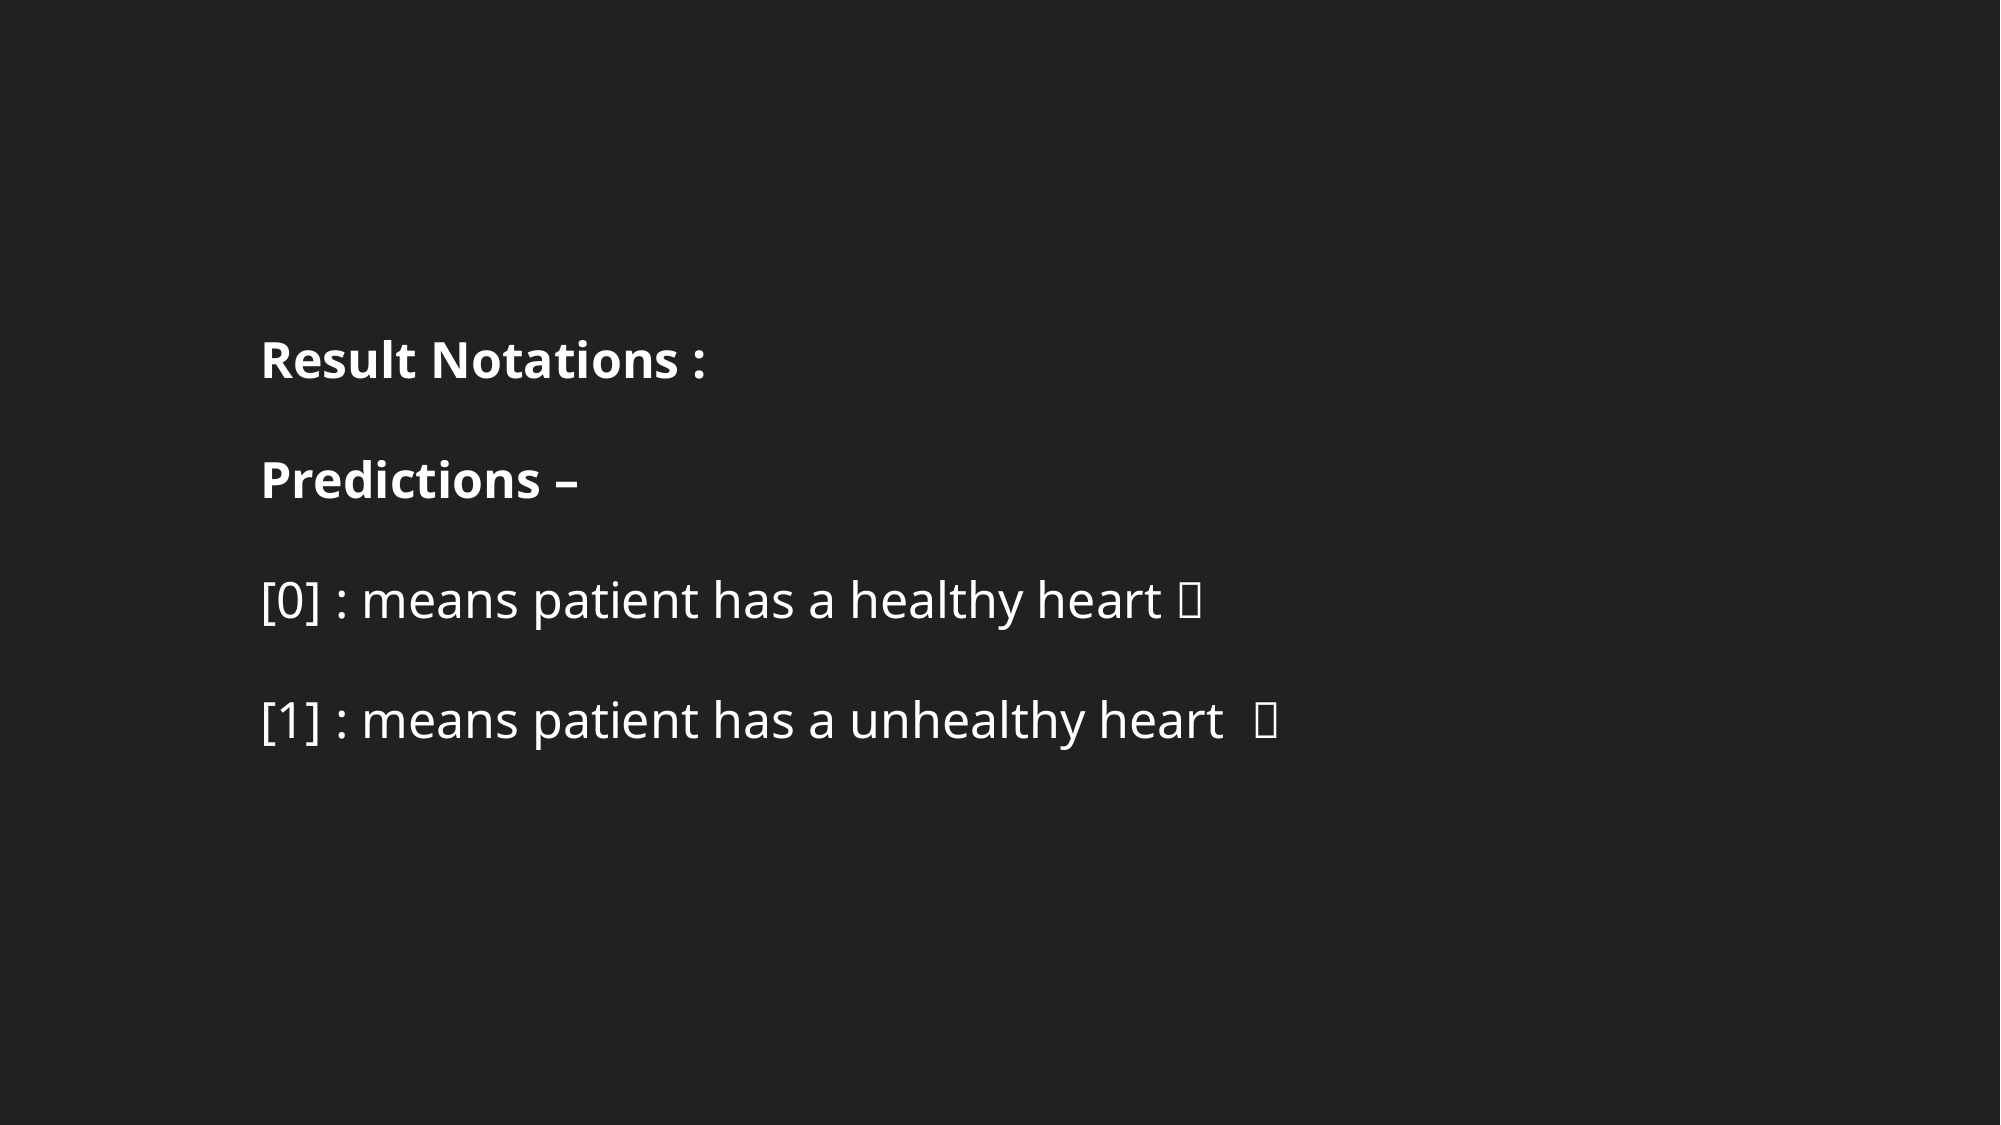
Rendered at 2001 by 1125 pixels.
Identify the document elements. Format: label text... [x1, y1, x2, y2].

text_box Result Notations : Predictions – [0] : means patient has a healthy heart 💛 [1] : means patient has a unhealthy heart 💔 [245, 156, 1558, 917]
